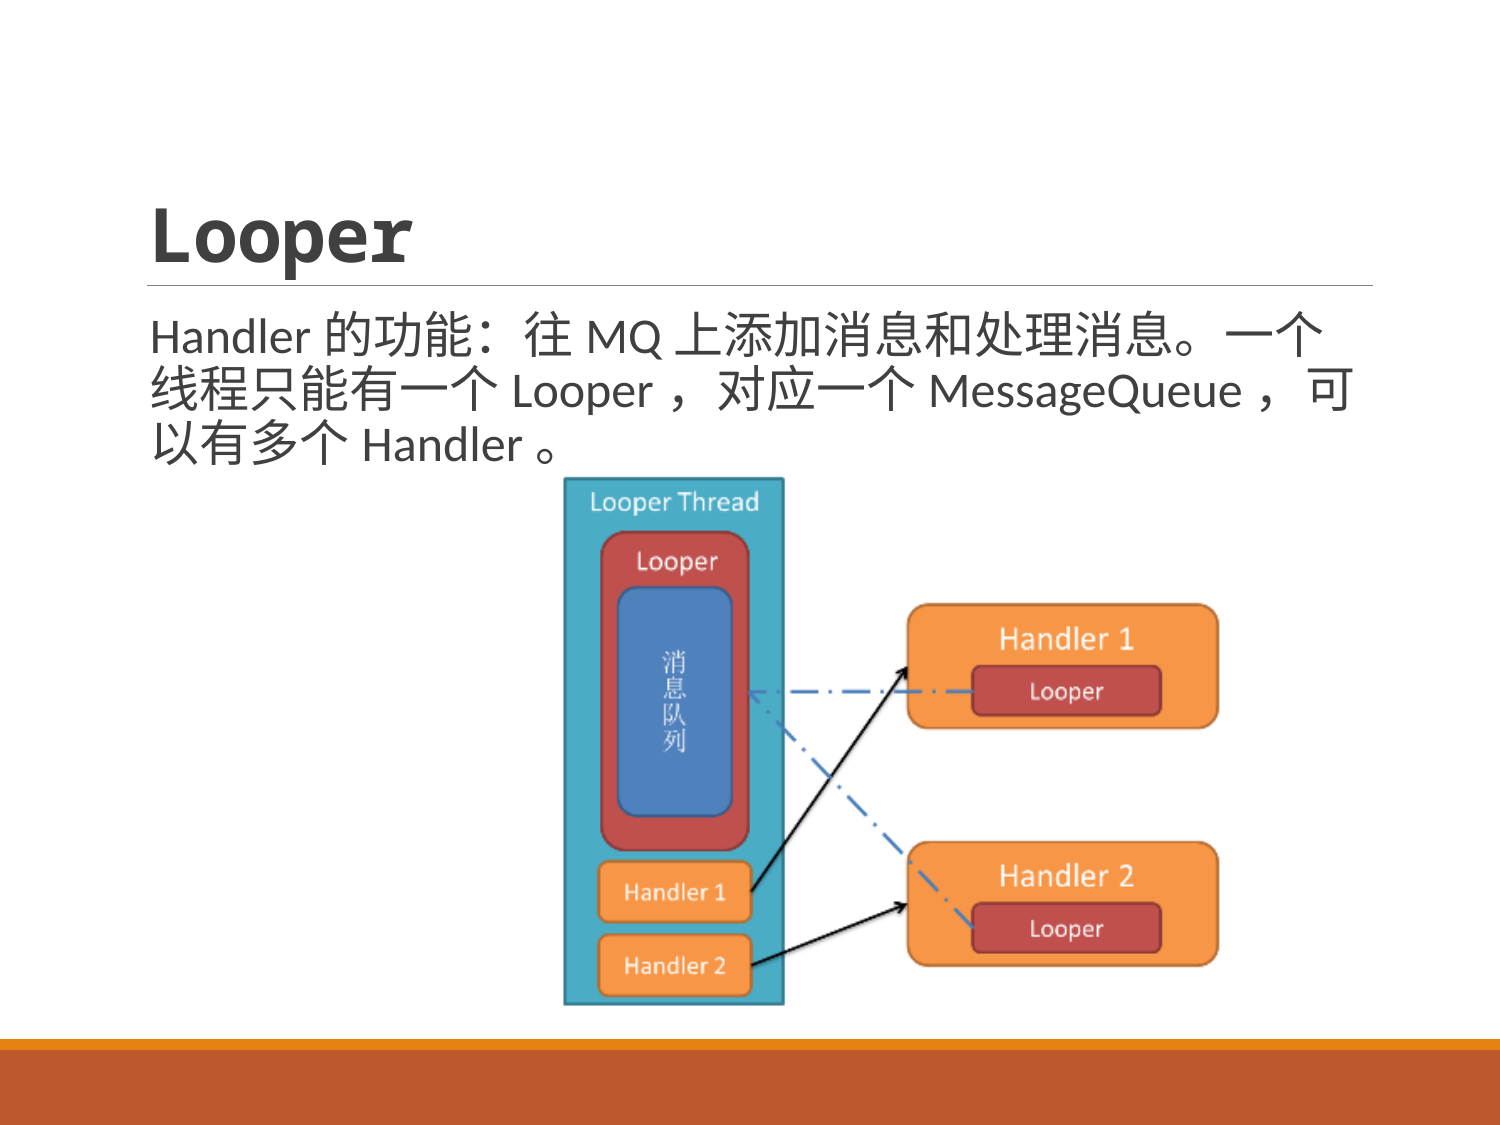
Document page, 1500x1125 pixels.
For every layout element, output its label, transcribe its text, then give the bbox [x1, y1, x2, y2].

title Looper [134, 47, 1373, 285]
list Handler的功能：往MQ上添加消息和处理消息。一个线程只能有一个Looper，对应一个MessageQueue，可以有多个Handler。 [134, 302, 1373, 963]
picture [546, 463, 1305, 1021]
